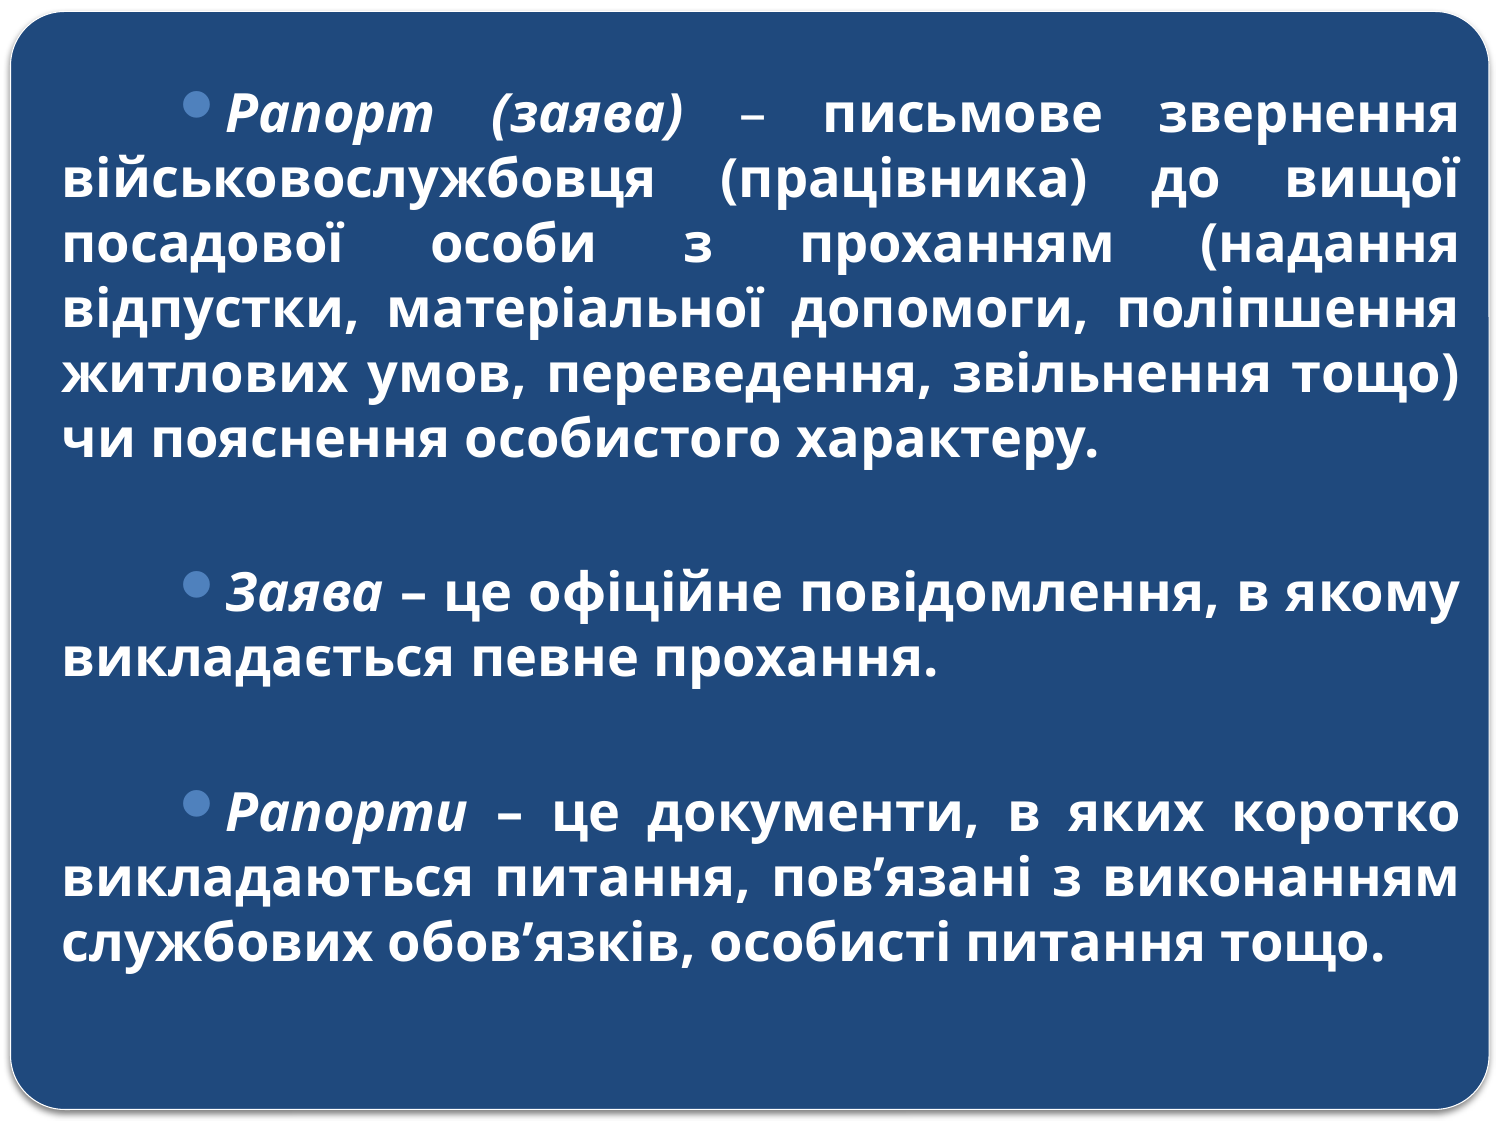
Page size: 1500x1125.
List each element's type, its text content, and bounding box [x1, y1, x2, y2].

list Рапорт (заява) – письмове звернення військовослужбовця (працівника) до вищої посадової особи з проханням (надання відпустки, матеріальної допомоги, поліпшення житлових умов, переведення, звільнення тощо) чи пояснення особистого характеру. Заява – це офіційне повідомлення, в якому викладається певне прохання. Рапорти – це документи, в яких коротко викладаються питання, пов’язані з виконанням службових обов’язків, особисті питання тощо. [46, 70, 1477, 1090]
